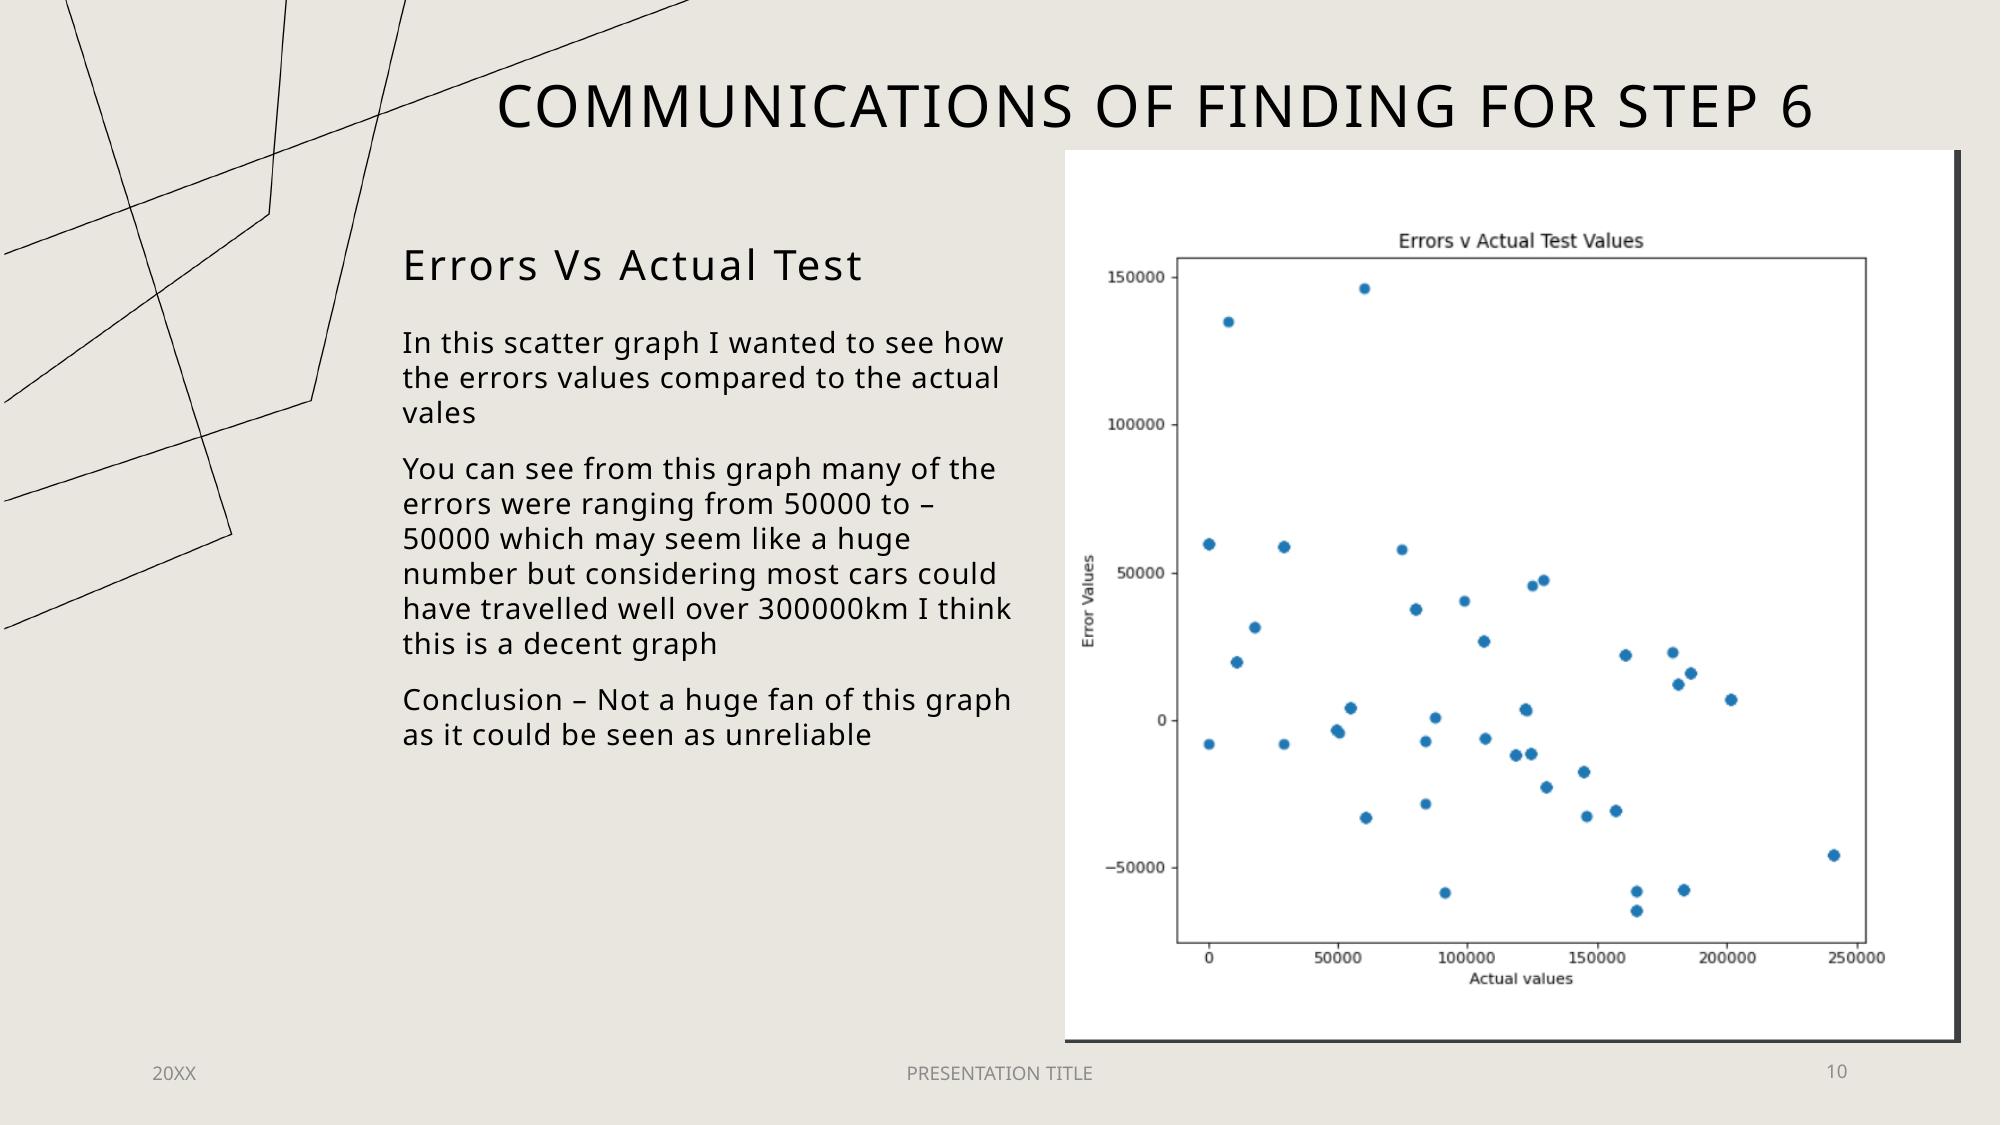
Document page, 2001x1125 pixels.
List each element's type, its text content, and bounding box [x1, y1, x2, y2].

picture [4, 0, 721, 642]
title Communications of finding for step 6 [481, 0, 1863, 218]
slide_number 20XX [137, 1042, 588, 1103]
list In this scatter graph I wanted to see how the errors values compared to the actual vales You can see from this graph many of the errors were ranging from 50000 to –50000 which may seem like a huge number but considering most cars could have travelled well over 300000km I think this is a decent graph Conclusion – Not a huge fan of this graph as it could be seen as unreliable [387, 316, 1032, 811]
picture [1065, 150, 1961, 1043]
footer PRESENTATION TITLE [662, 1042, 1338, 1103]
slide_number 10 [1412, 1043, 1863, 1103]
list Errors Vs Actual Test [387, 161, 1032, 297]
